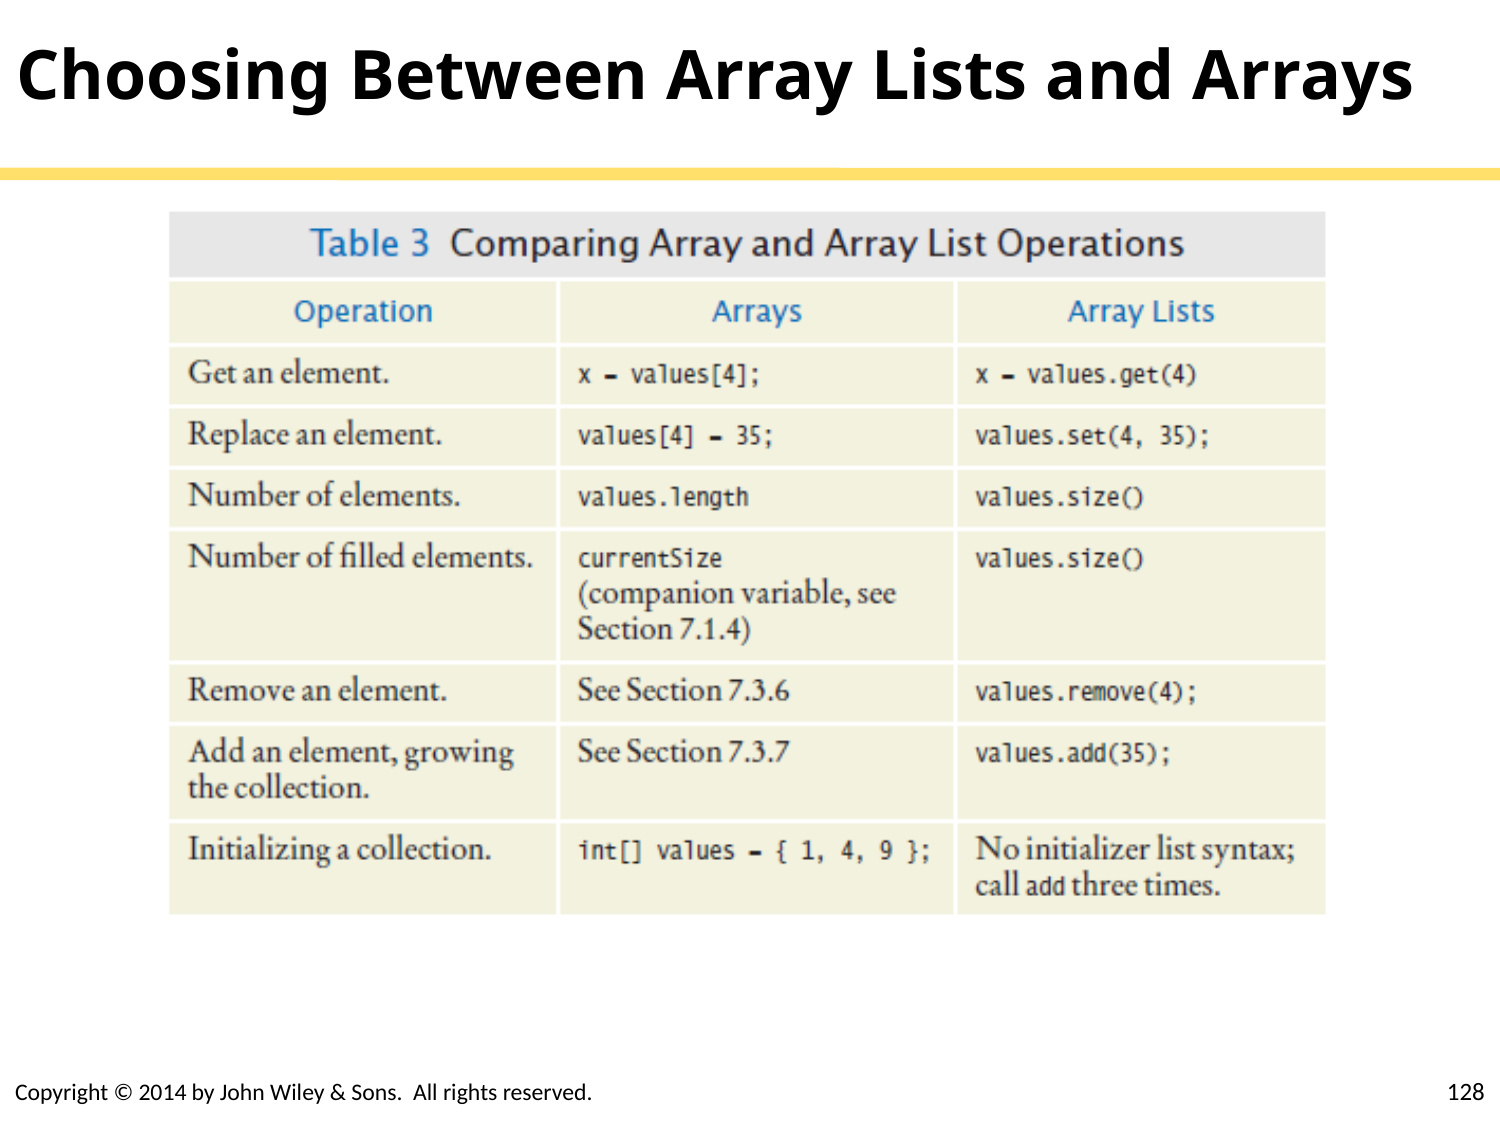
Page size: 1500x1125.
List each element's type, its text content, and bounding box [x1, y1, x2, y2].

title Choosing Between Array Lists and Arrays [1, 0, 1500, 156]
picture [154, 191, 1345, 934]
